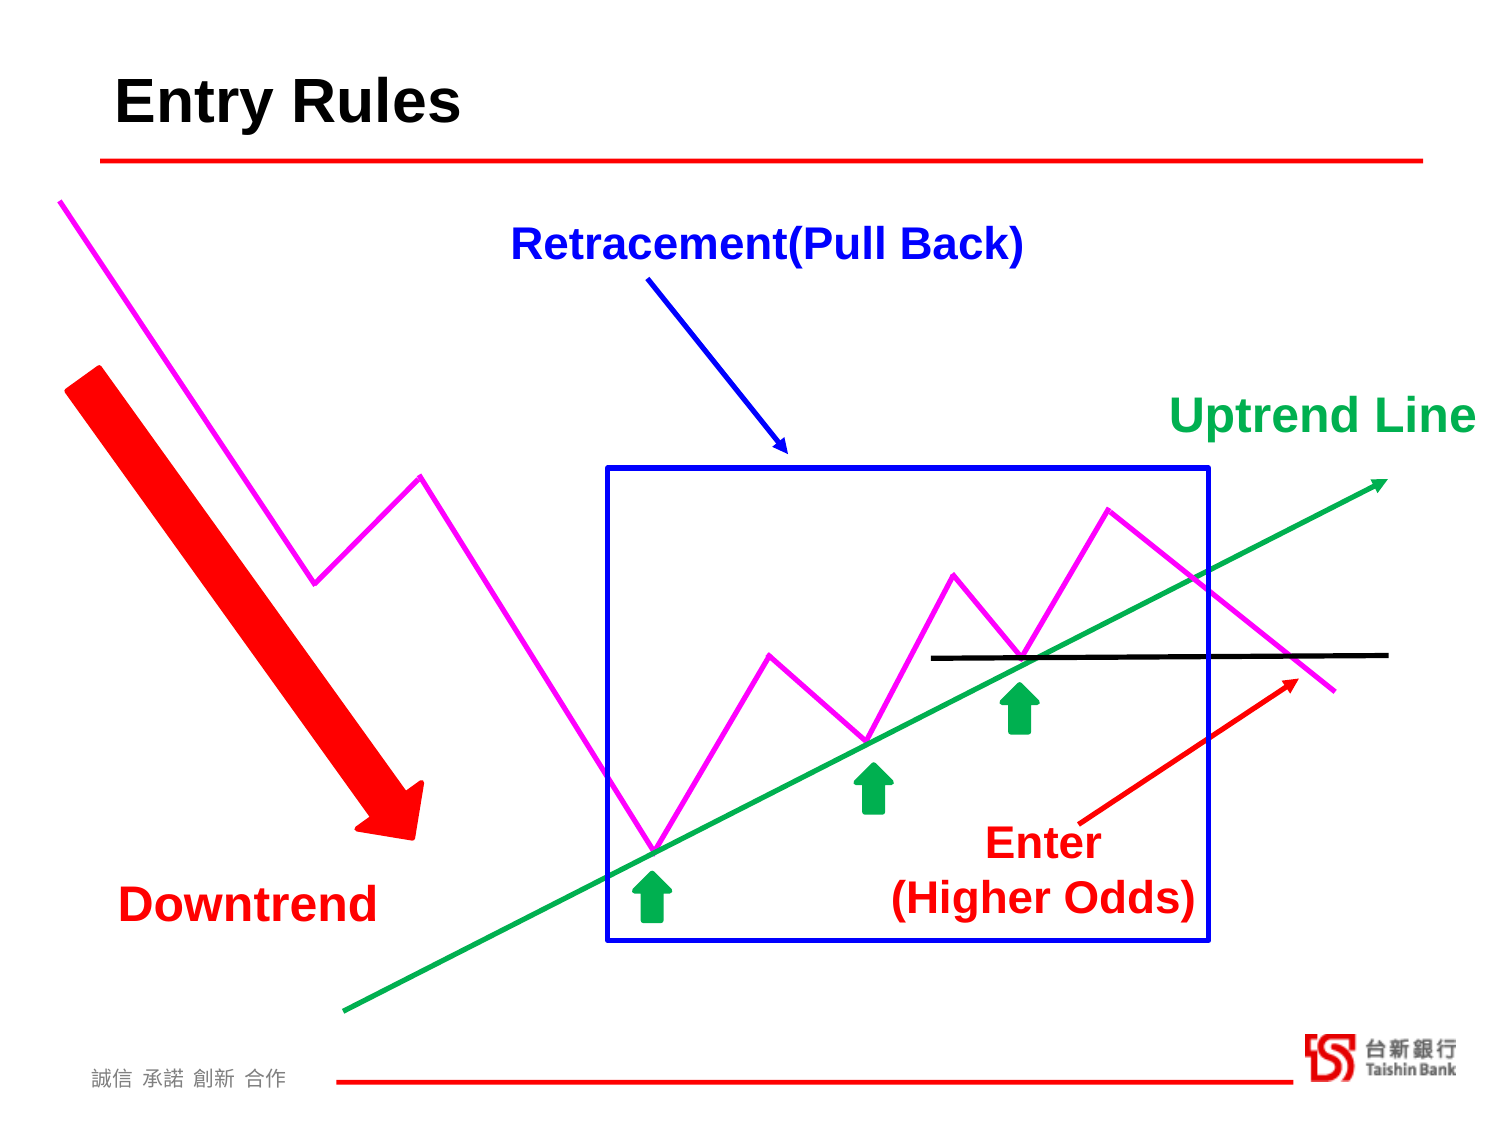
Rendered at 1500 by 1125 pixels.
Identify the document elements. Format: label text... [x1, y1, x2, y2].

text_box Retracement(Pull Back) [477, 206, 1058, 276]
text_box Downtrend [35, 863, 337, 939]
picture [1305, 1034, 1456, 1082]
text_box [212, 593, 337, 768]
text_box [647, 278, 789, 455]
text_box Entry Rules [100, 45, 1459, 149]
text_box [319, 478, 419, 585]
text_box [1109, 511, 1336, 653]
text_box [342, 478, 1389, 1012]
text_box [930, 655, 1389, 659]
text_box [1109, 667, 1336, 693]
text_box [59, 200, 316, 586]
text_box [607, 468, 1209, 477]
text_box Uptrend Line [1145, 374, 1500, 450]
